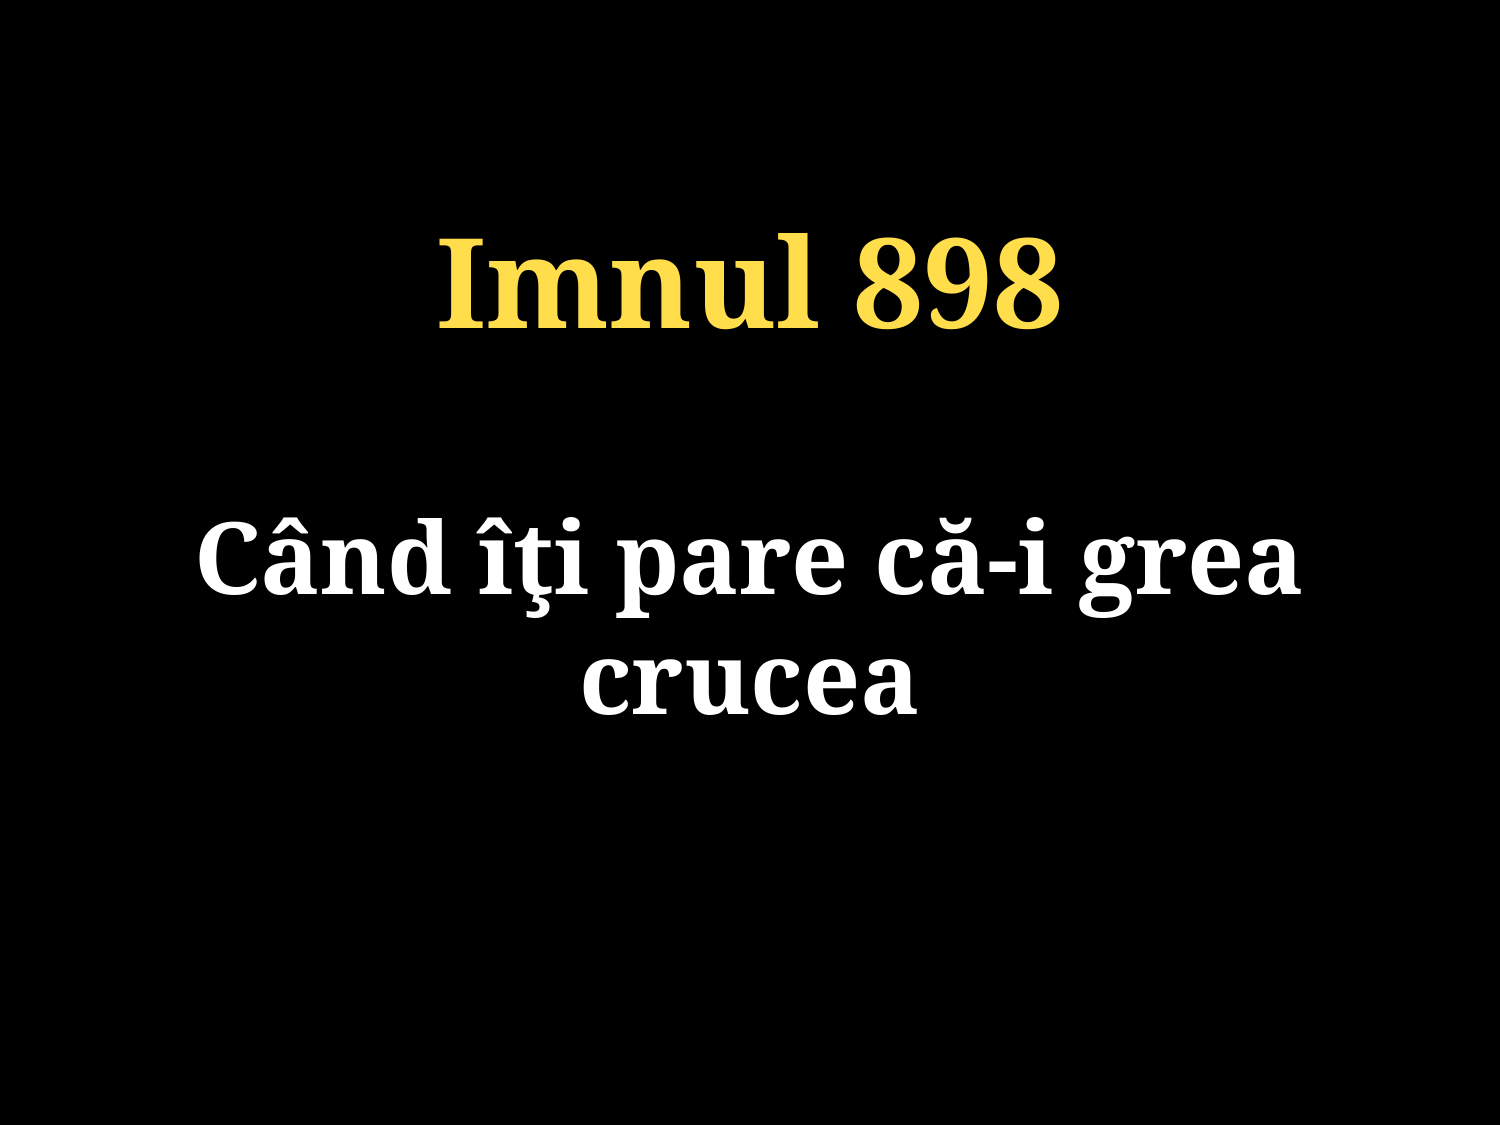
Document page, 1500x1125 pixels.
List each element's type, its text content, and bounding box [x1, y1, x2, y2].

text_box Când îţi pare că-i grea crucea [0, 487, 1500, 743]
text_box Imnul 898 [0, 195, 1500, 361]
